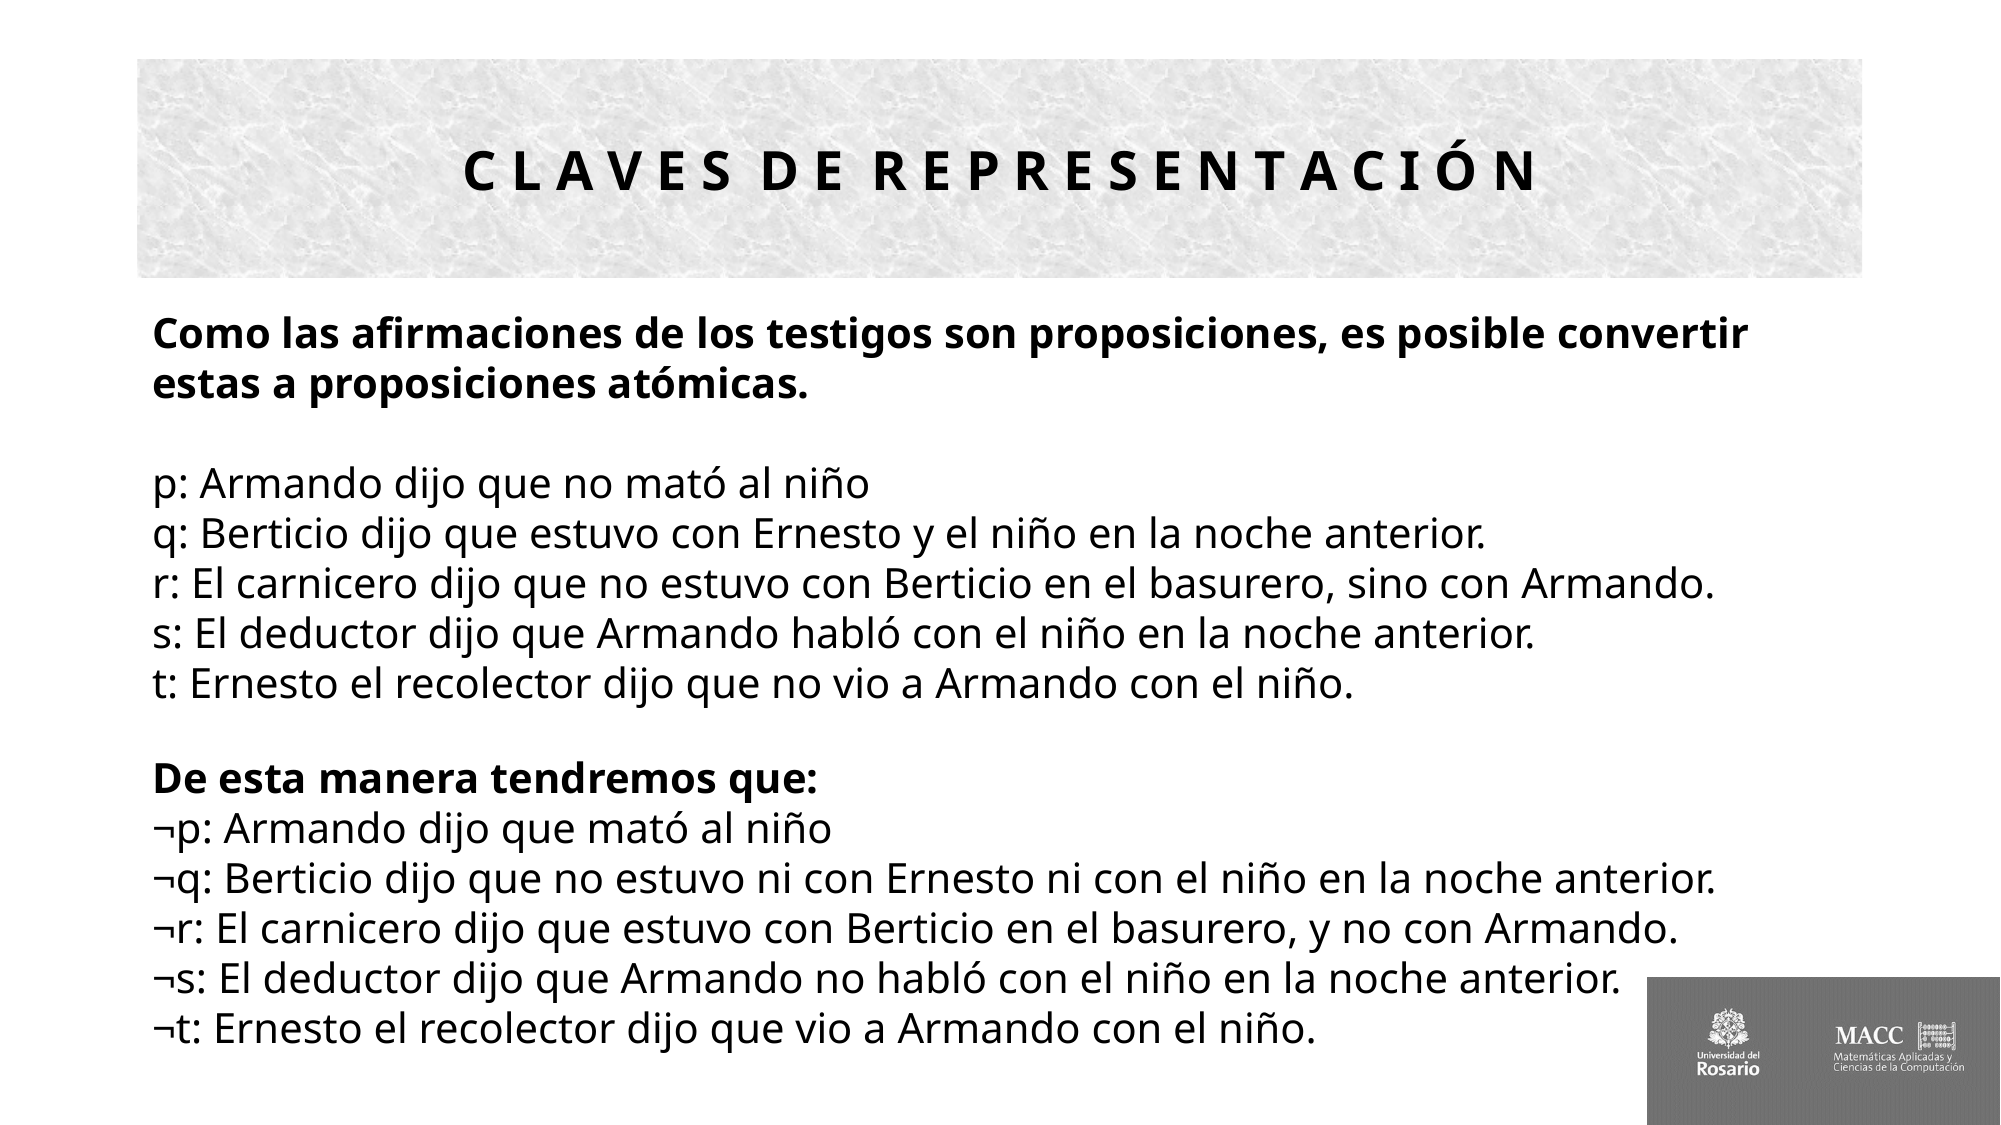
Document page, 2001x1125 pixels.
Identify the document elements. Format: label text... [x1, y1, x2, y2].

text_box C L A V E S D E R E P R E S E N T A C I Ó N [137, 59, 1863, 278]
text_box Como las afirmaciones de los testigos son proposiciones, es posible convertir estas a proposiciones atómicas. p: Armando dijo que no mató al niño q: Berticio dijo que estuvo con Ernesto y el niño en la noche anterior. r: El carnicero dijo que no estuvo con Berticio en el basurero, sino con Armando. s: El deductor dijo que Armando habló con el niño en la noche anterior. t: Ernesto el recolector dijo que no vio a Armando con el niño. De esta manera tendremos que: ¬p: Armando dijo que mató al niño ¬q: Berticio dijo que no estuvo ni con Ernesto ni con el niño en la noche anterior. ¬r: El carnicero dijo que estuvo con Berticio en el basurero, y no con Armando. ¬s: El deductor dijo que Armando no habló con el niño en la noche anterior. ¬t: Ernesto el recolector dijo que vio a Armando con el niño. [137, 299, 1863, 945]
picture [1646, 977, 2000, 1125]
